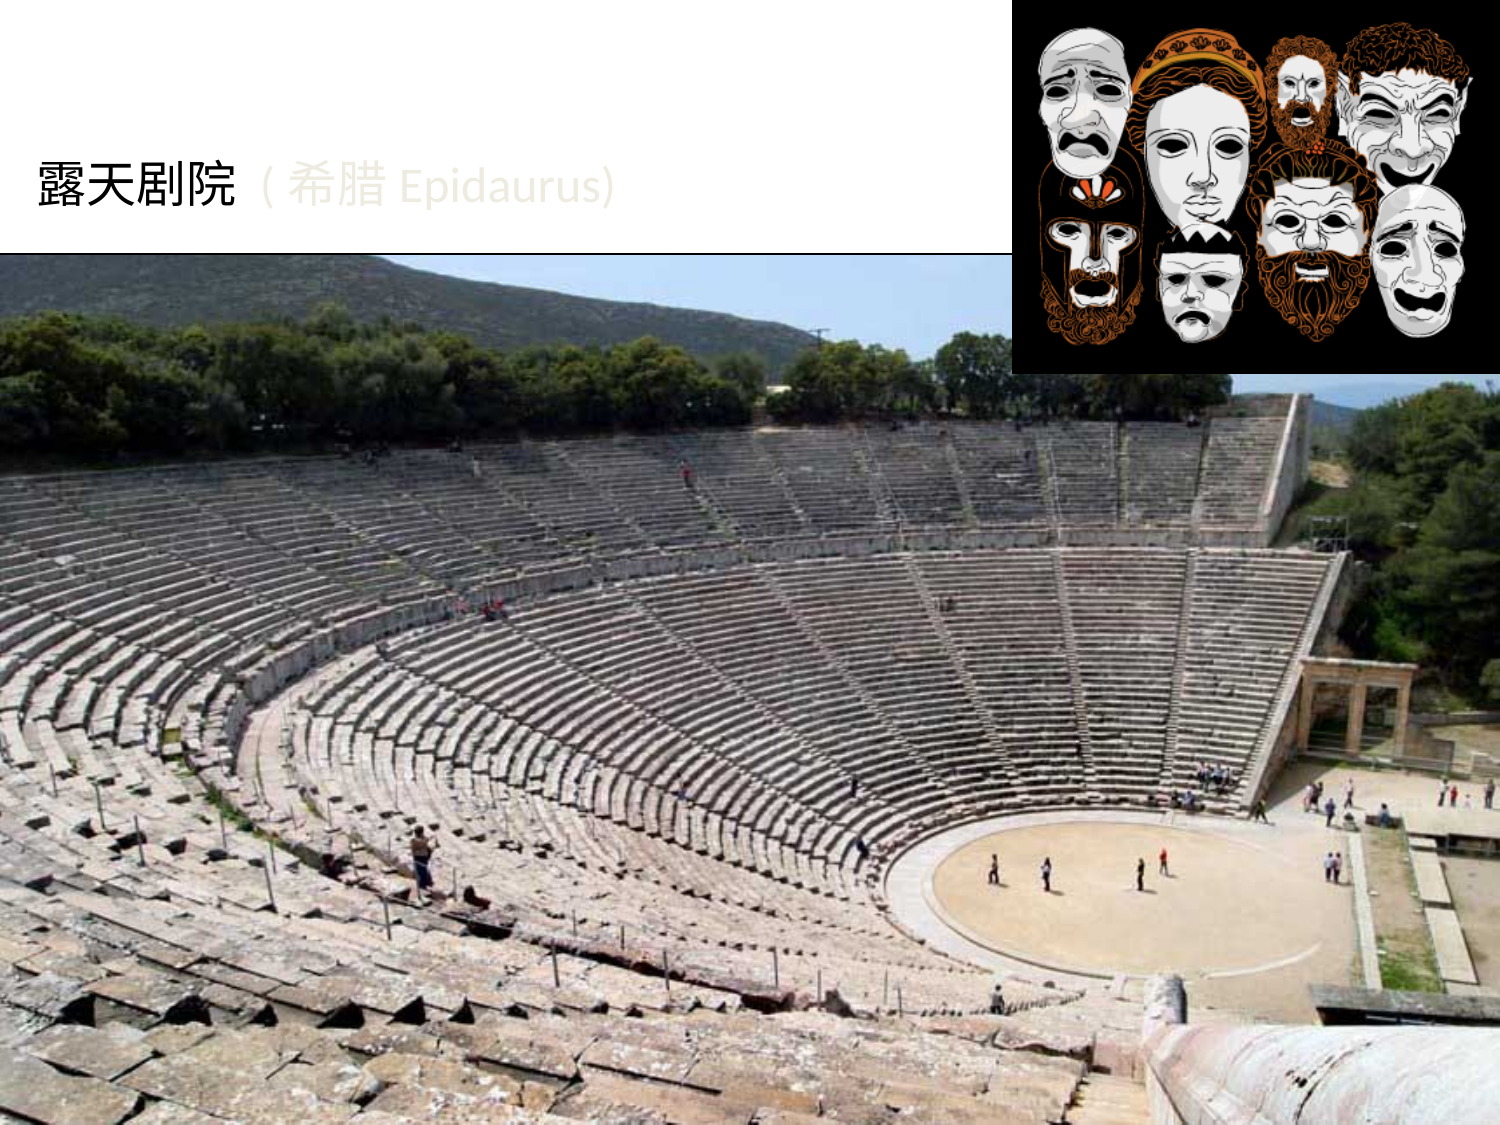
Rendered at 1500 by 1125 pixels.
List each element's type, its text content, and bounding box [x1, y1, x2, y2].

text_box 露天剧院 (希腊Epidaurus) [21, 144, 631, 220]
picture [0, 0, 1500, 1125]
